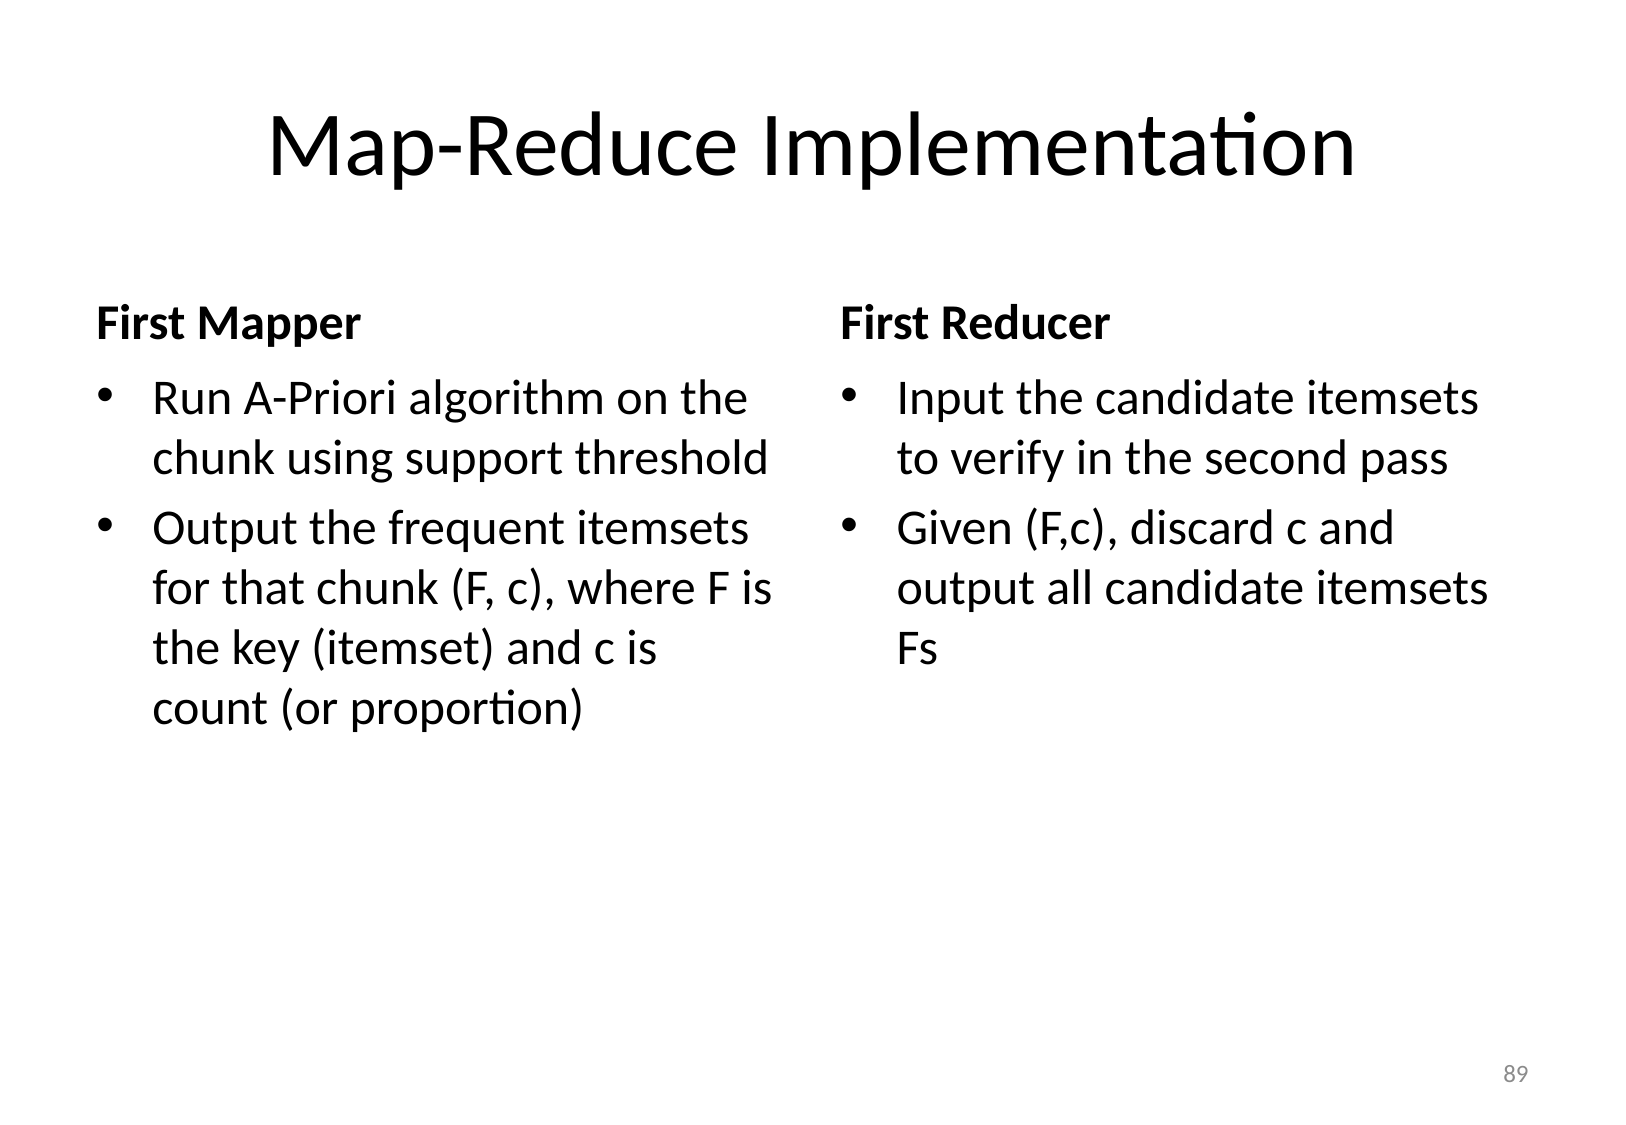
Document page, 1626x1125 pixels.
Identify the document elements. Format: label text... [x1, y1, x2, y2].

list First Reducer [825, 251, 1544, 356]
list First Mapper [81, 251, 800, 357]
slide_number 89 [1164, 1042, 1544, 1103]
title Map-Reduce Implementation [81, 45, 1544, 233]
list Input the candidate itemsets to verify in the second pass Given (F,c), discard c and output all candidate itemsets Fs [825, 356, 1544, 1005]
